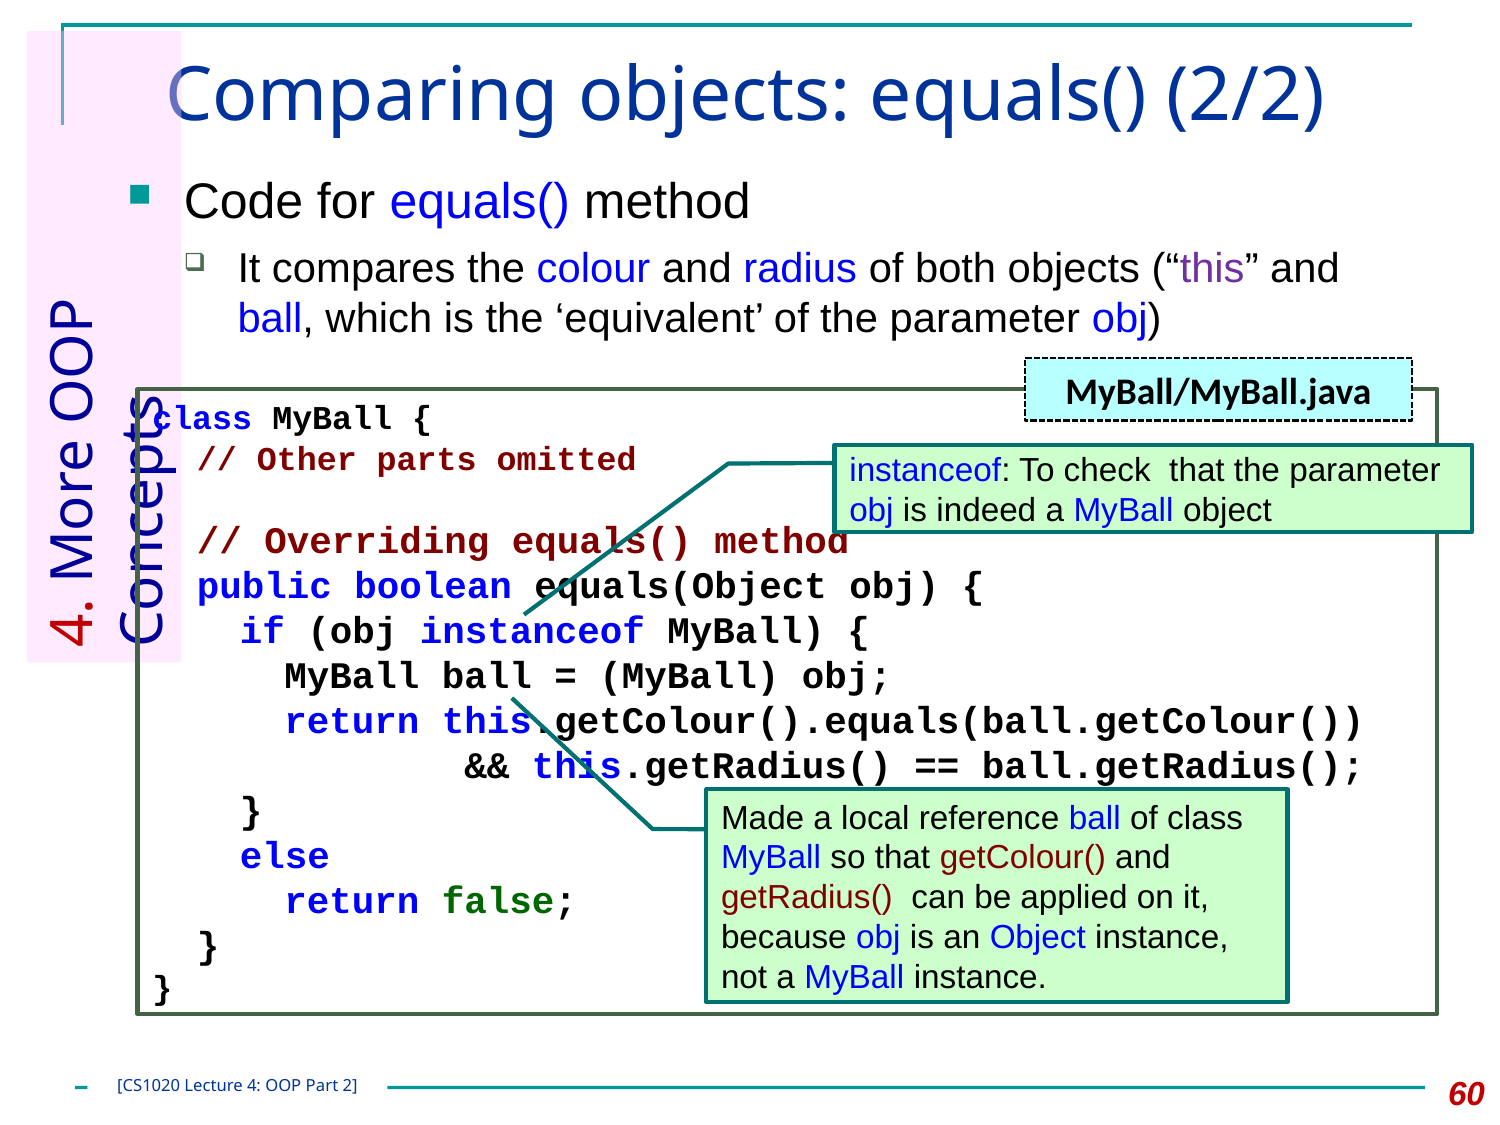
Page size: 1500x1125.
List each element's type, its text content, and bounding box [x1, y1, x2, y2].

text_box Made a local reference ball of class MyBall so that getColour() and getRadius() can be applied on it, because obj is an Object instance, not a MyBall instance. [510, 696, 1290, 1004]
title Comparing objects: equals() (2/2) [182, 37, 1426, 160]
text_box class MyBall { // Other parts omitted // Overriding equals() method public boolean equals(Object obj) { if (obj instanceof MyBall) { MyBall ball = (MyBall) obj; return this.getColour().equals(ball.getColour()) && this.getRadius() == ball.getRadius(); } else return false; } } [135, 387, 1439, 1016]
slide_number 60 [1400, 1065, 1500, 1125]
text_box 4. More OOP Concepts [26, 30, 182, 663]
text_box instanceof: To check that the parameter obj is indeed a MyBall object [522, 443, 1474, 617]
list Code for equals() method It compares the colour and radius of both objects (“this” and ball, which is the ‘equivalent’ of the parameter obj) [112, 160, 1426, 349]
text_box MyBall/MyBall.java [1024, 357, 1413, 421]
text_box [CS1020 Lecture 4: OOP Part 2] [87, 1074, 388, 1100]
